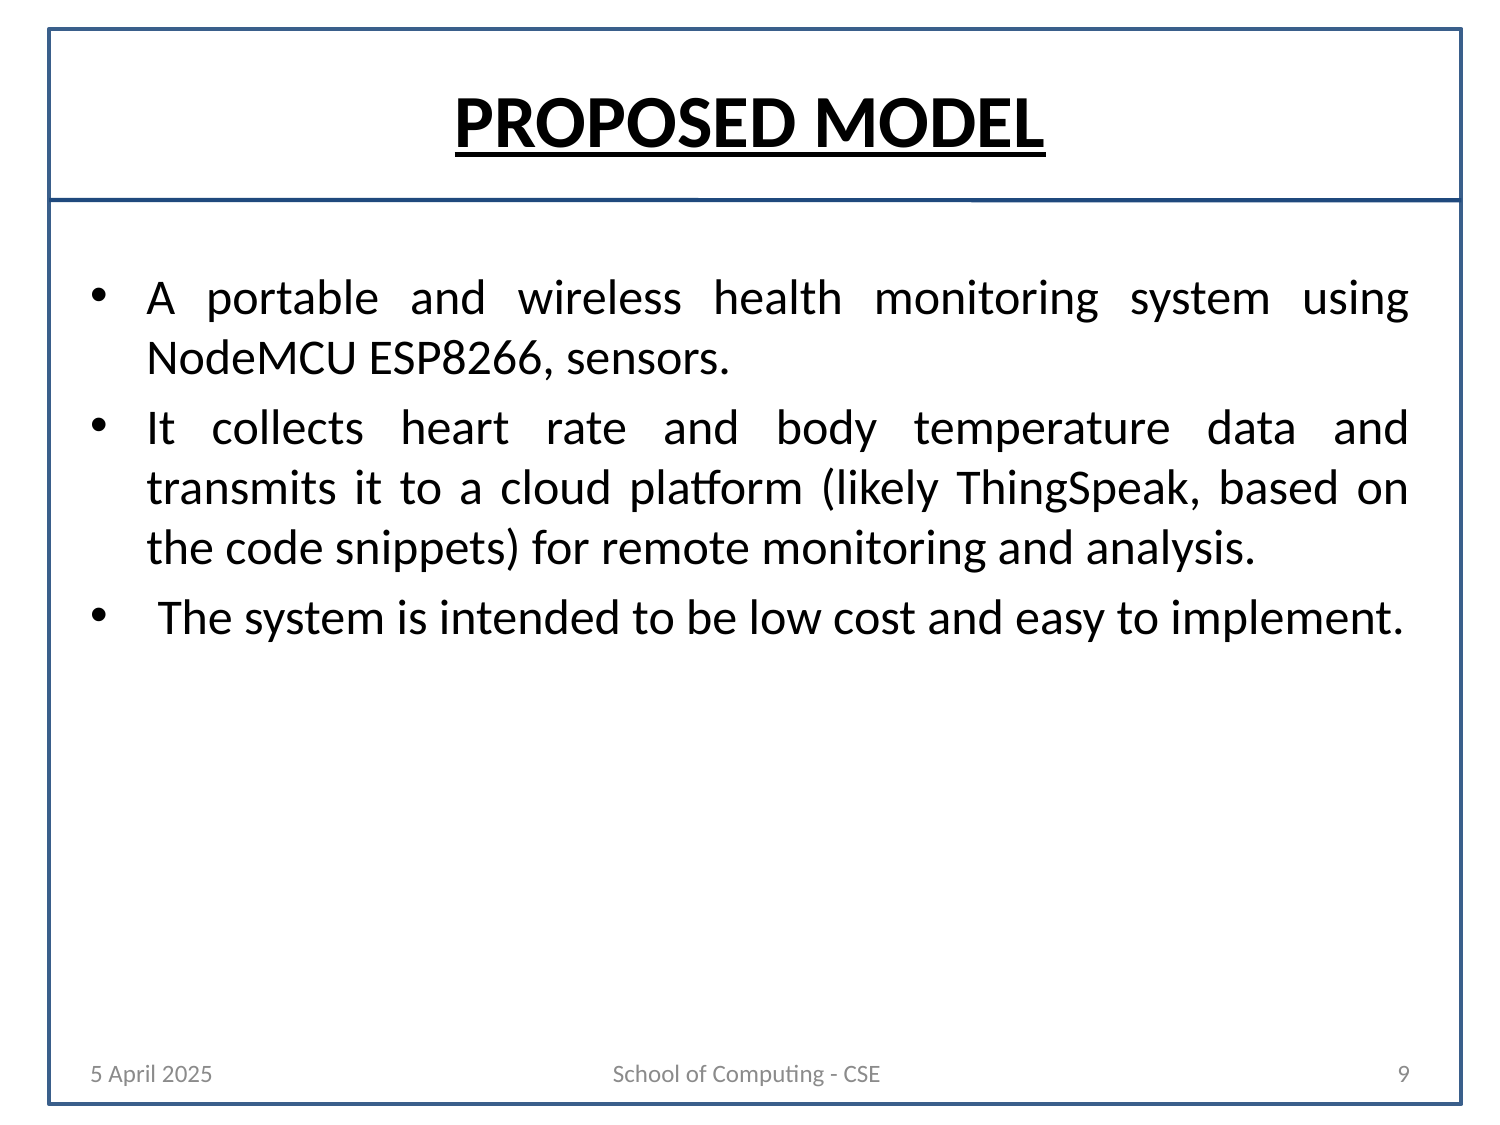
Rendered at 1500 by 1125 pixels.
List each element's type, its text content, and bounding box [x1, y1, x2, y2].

list A portable and wireless health monitoring system using NodeMCU ESP8266, sensors. It collects heart rate and body temperature data and transmits it to a cloud platform (likely ThingSpeak, based on the code snippets) for remote monitoring and analysis. The system is intended to be low cost and easy to implement. [75, 257, 1425, 1000]
footer School of Computing - CSE [512, 1042, 988, 1103]
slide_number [75, 1042, 425, 1103]
slide_number 9 [1074, 1042, 1425, 1103]
title PROPOSED MODEL [75, 23, 1425, 211]
